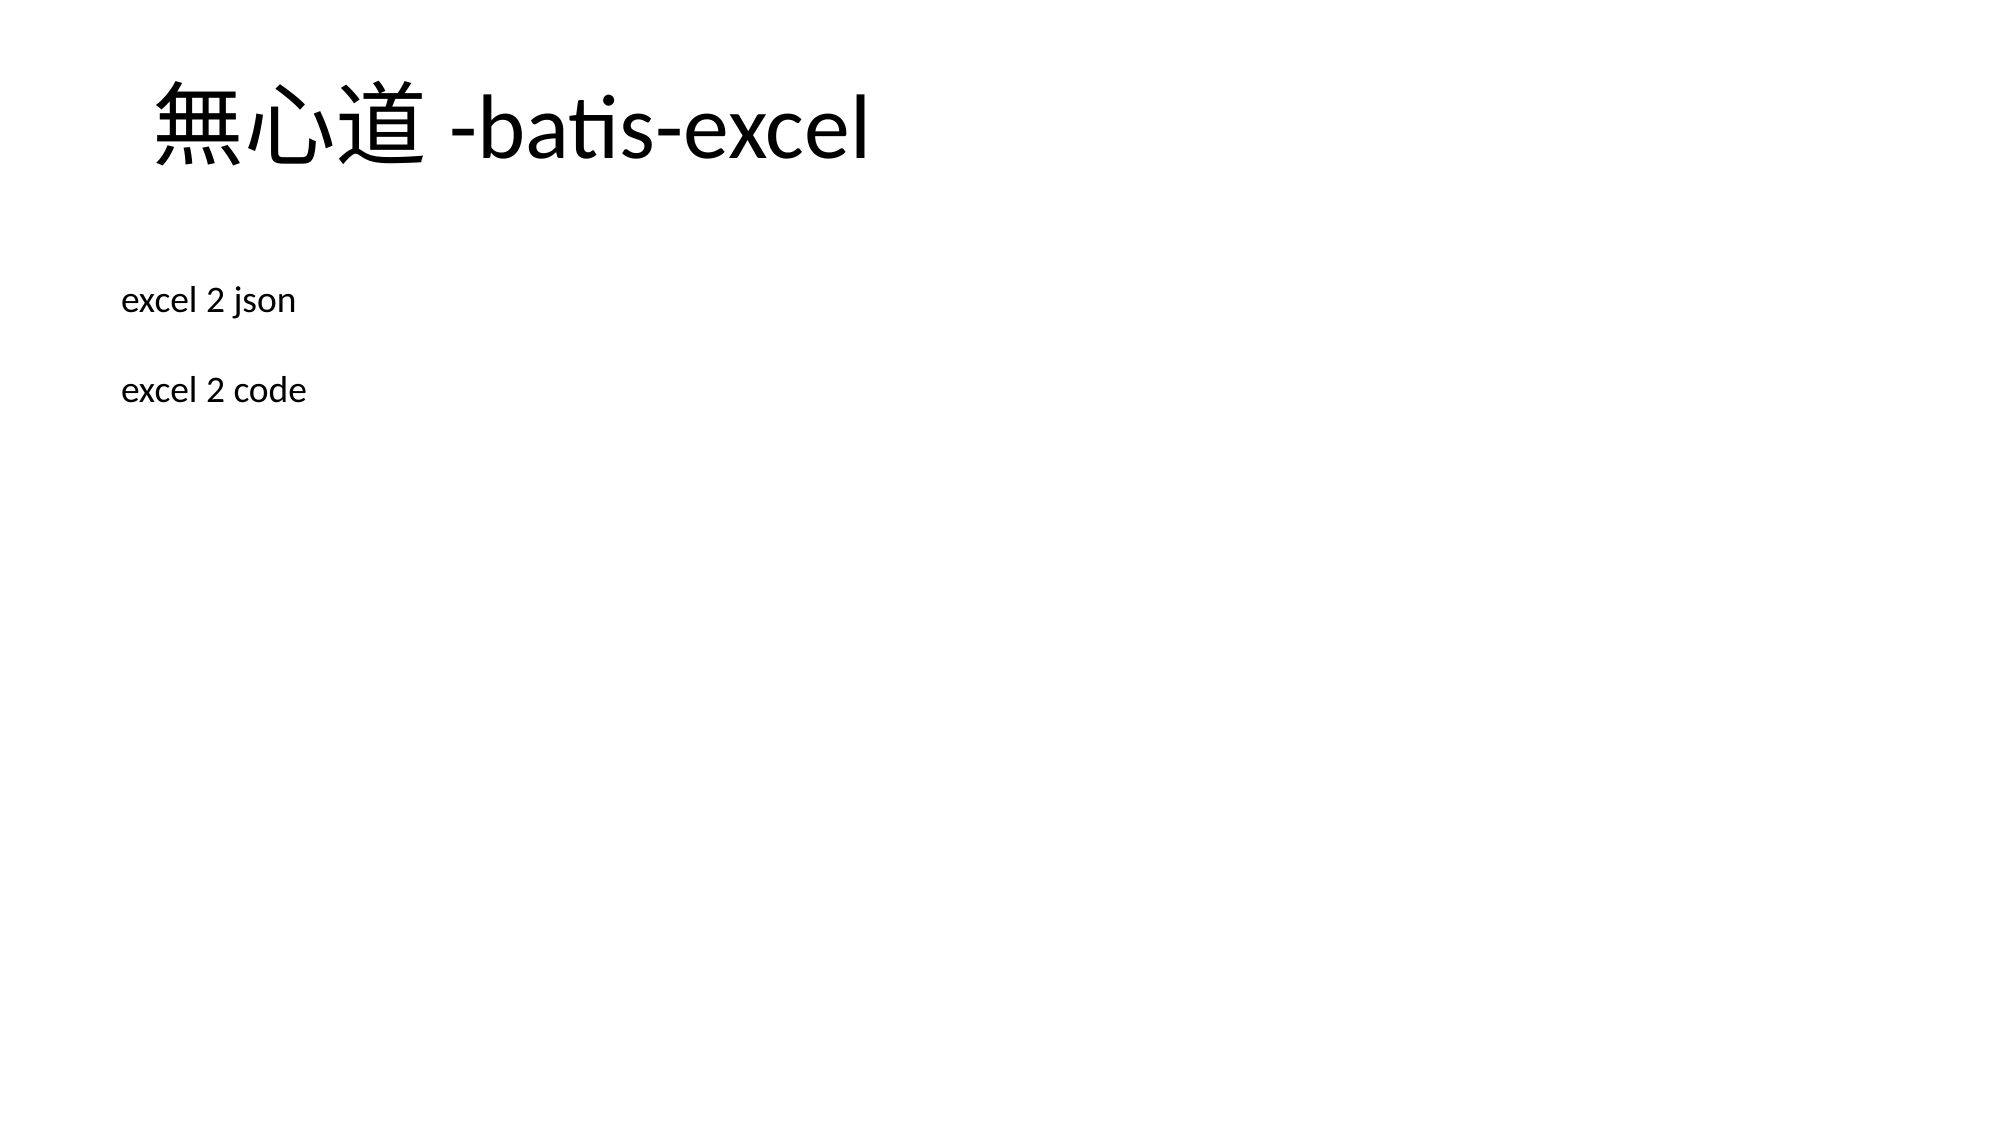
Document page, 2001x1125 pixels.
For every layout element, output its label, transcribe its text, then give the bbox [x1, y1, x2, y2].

text_box excel 2 json excel 2 code [106, 267, 1831, 418]
title 無心道-batis-excel [137, 59, 1863, 199]
